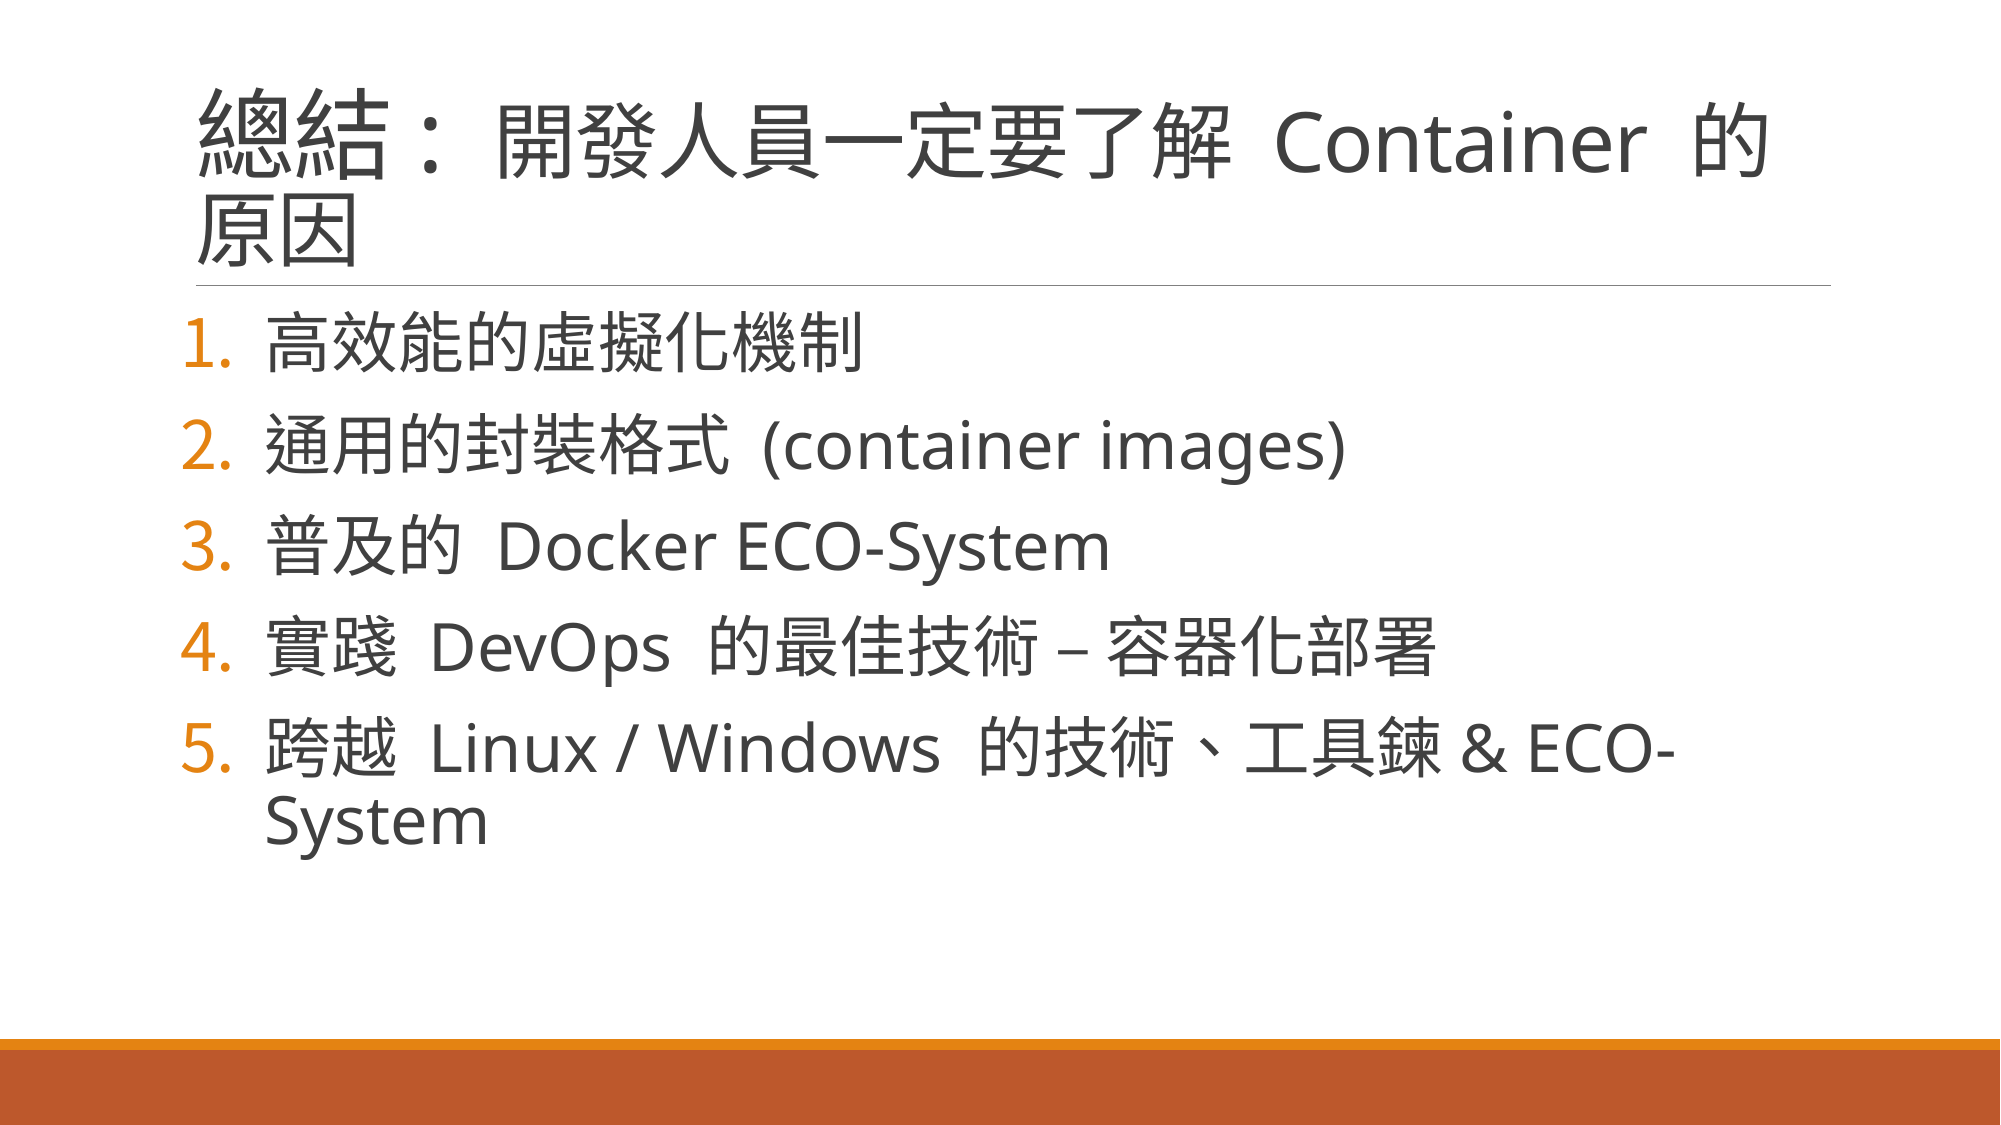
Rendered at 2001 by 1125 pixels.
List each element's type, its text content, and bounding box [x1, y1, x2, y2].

list 高效能的虛擬化機制 通用的封裝格式 (container images) 普及的 Docker ECO-System 實踐 DevOps 的最佳技術 – 容器化部署 跨越 Linux / Windows 的技術、工具鍊& ECO-System [180, 302, 1830, 963]
title 總結: 開發人員一定要了解 Container 的原因 [180, 47, 1830, 285]
